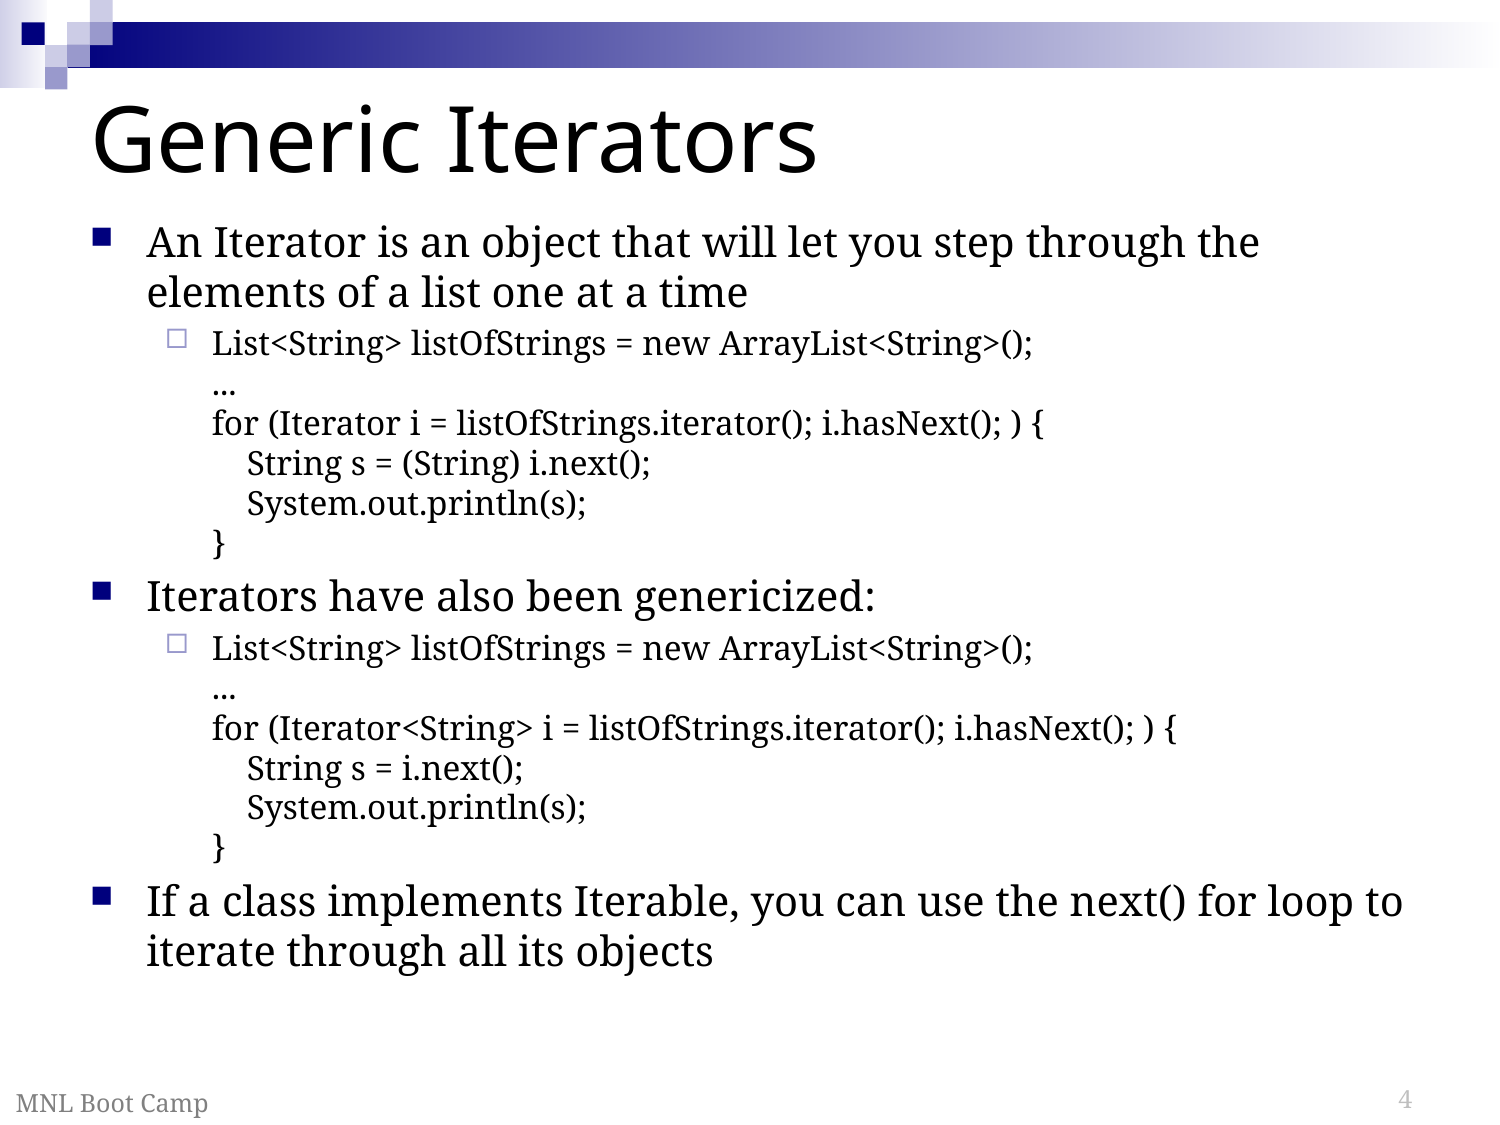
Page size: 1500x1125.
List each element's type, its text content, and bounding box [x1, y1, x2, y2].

title Generic Iterators [74, 74, 1426, 197]
list An Iterator is an object that will let you step through the elements of a list one at a time List<String> listOfStrings = new ArrayList<String>(); ... for (Iterator i = listOfStrings.iterator(); i.hasNext(); ) { String s = (String) i.next(); System.out.println(s); } Iterators have also been genericized: List<String> listOfStrings = new ArrayList<String>(); ... for (Iterator<String> i = listOfStrings.iterator(); i.hasNext(); ) { String s = i.next(); System.out.println(s); } If a class implements Iterable, you can use the next() for loop to iterate through all its objects [74, 207, 1426, 963]
slide_number 4 [1077, 1072, 1428, 1125]
footer MNL Boot Camp [0, 1070, 231, 1125]
